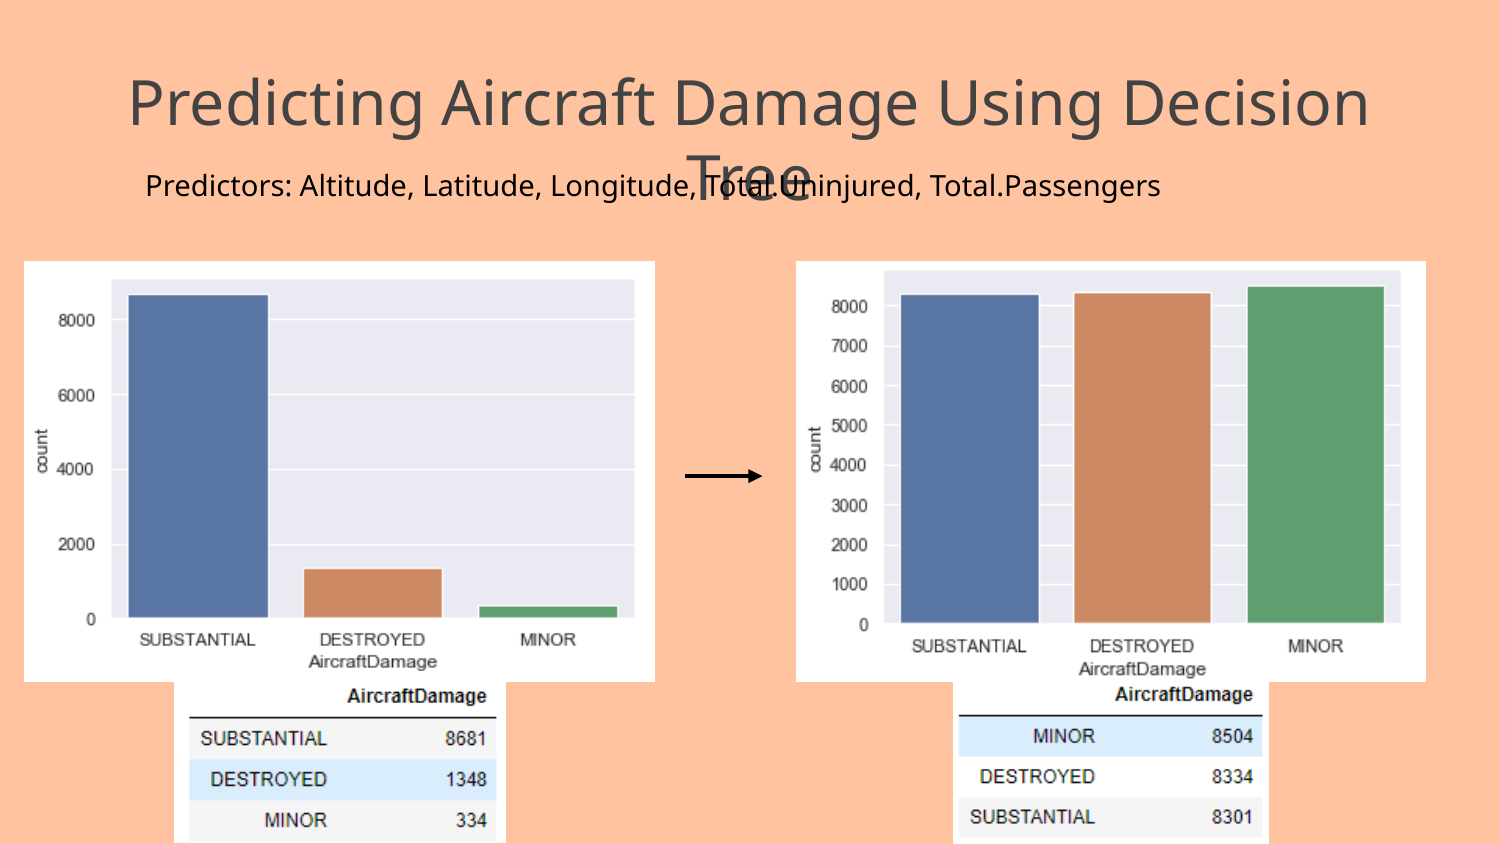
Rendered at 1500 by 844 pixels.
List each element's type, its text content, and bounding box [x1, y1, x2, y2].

picture [795, 261, 1427, 844]
picture [24, 261, 655, 844]
text_box Predicting Aircraft Damage Using Decision Tree [71, 47, 1429, 153]
text_box Predictors: Altitude, Latitude, Longitude, Total.Uninjured, Total.Passengers [130, 152, 1370, 218]
